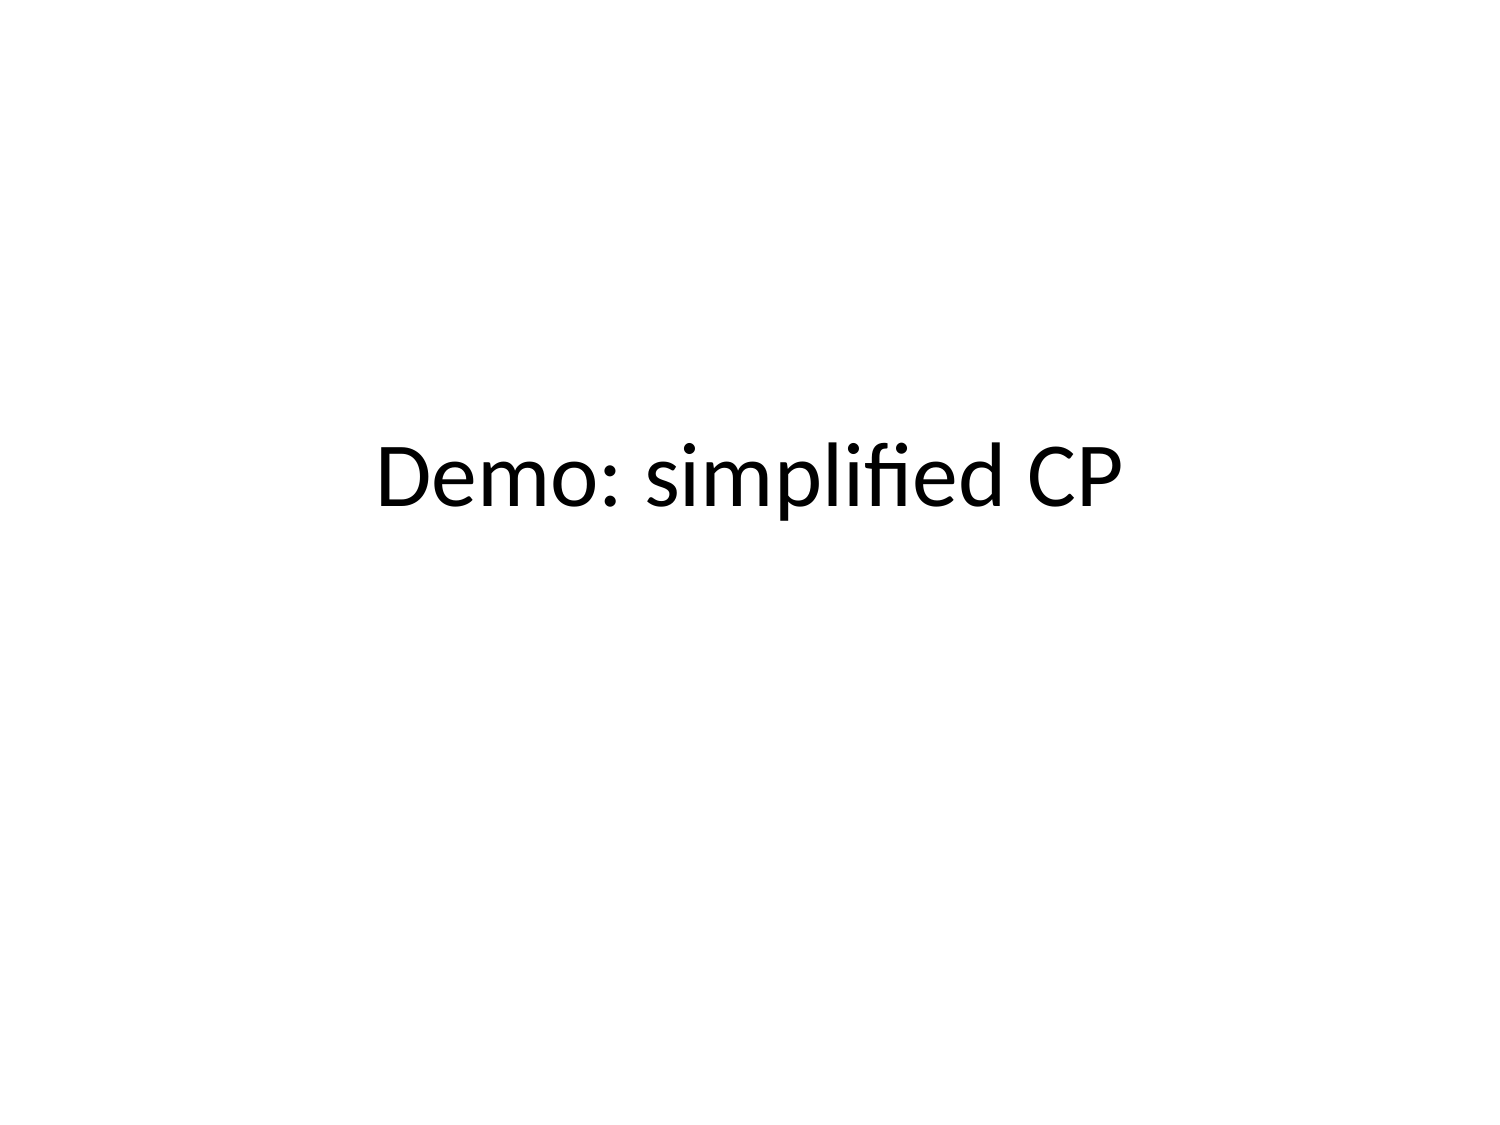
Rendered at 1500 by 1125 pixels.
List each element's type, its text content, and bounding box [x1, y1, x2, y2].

title Demo: simplified CP [112, 349, 1388, 591]
